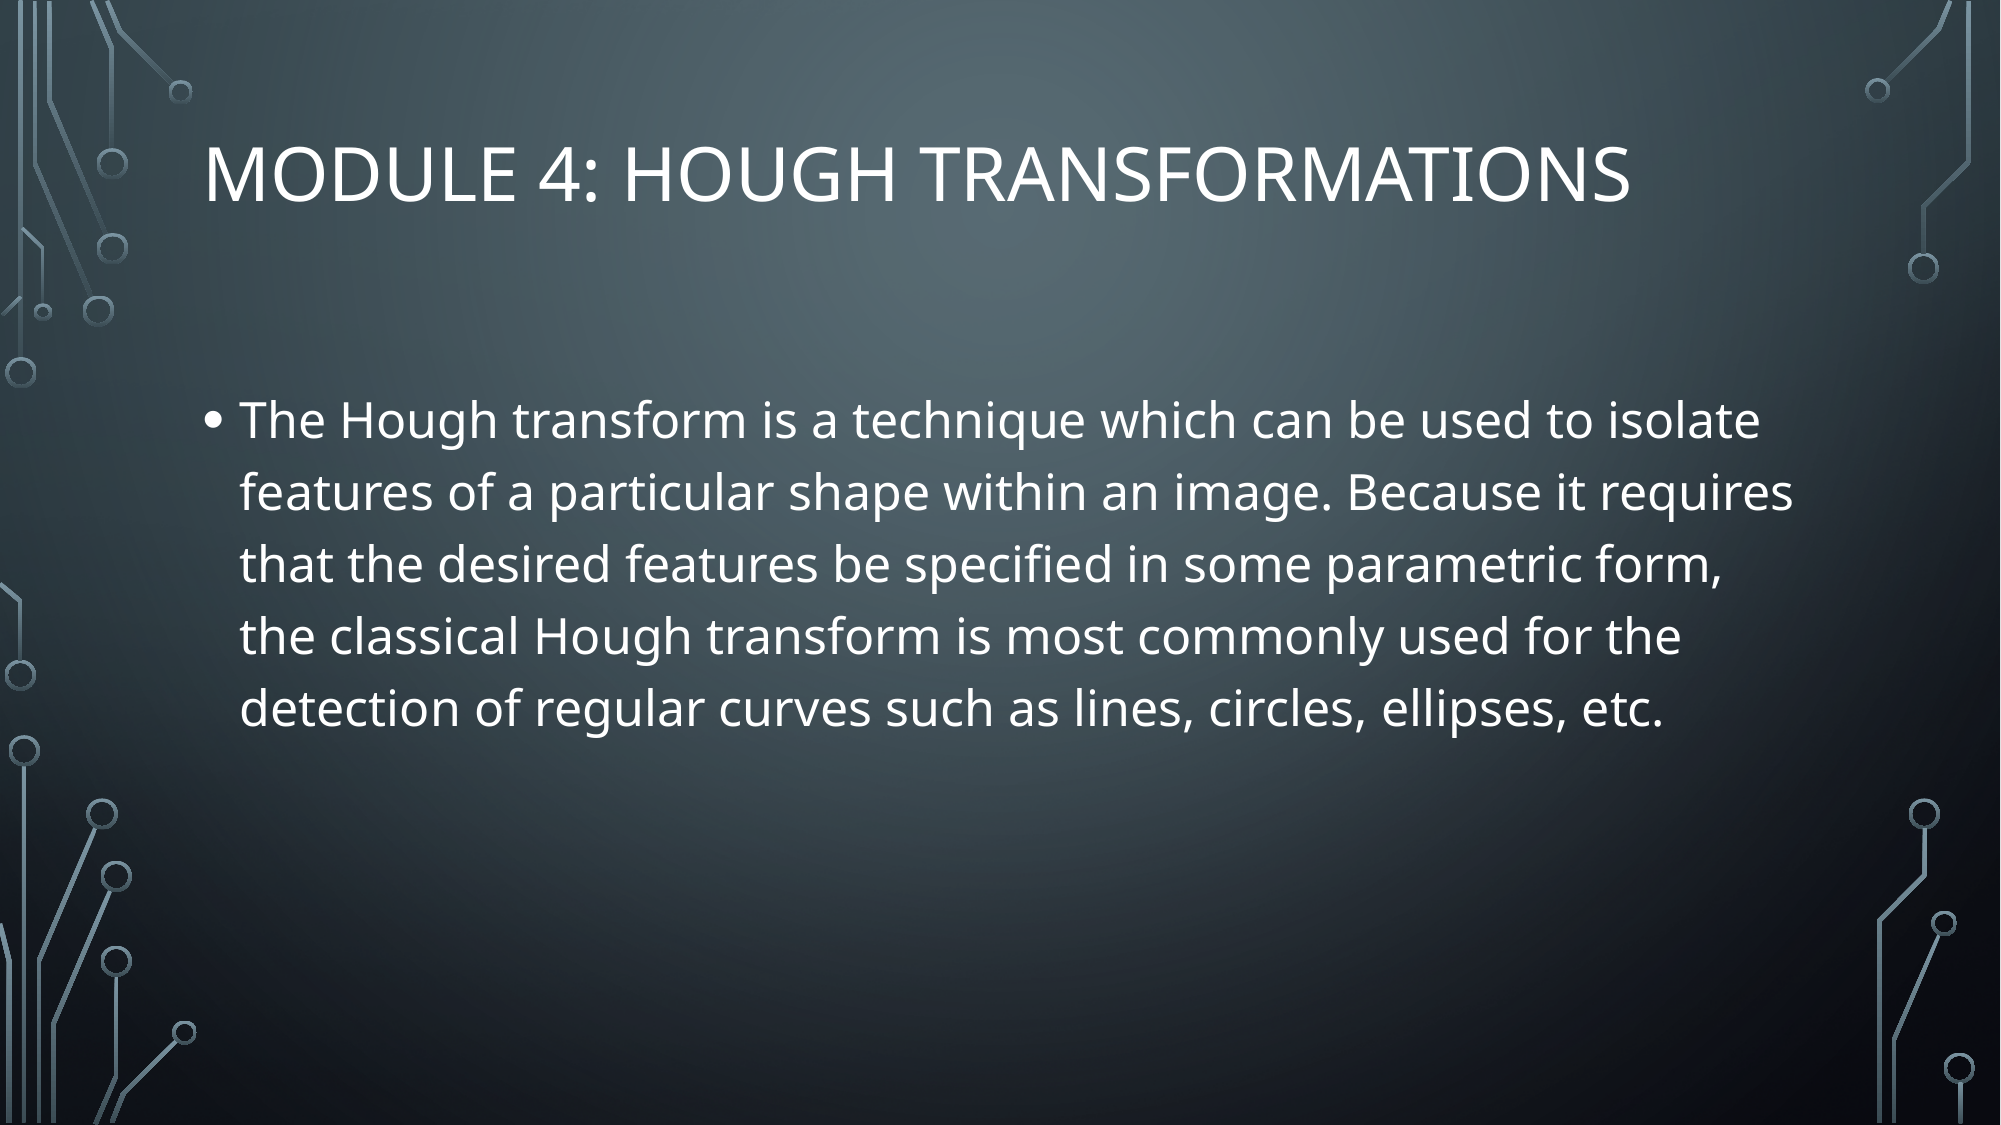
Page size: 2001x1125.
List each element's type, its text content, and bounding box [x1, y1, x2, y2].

list The Hough transform is a technique which can be used to isolate features of a particular shape within an image. Because it requires that the desired features be specified in some parametric form, the classical Hough transform is most commonly used for the detection of regular curves such as lines, circles, ellipses, etc. [187, 369, 1813, 950]
title Module 4: Hough Transformations [187, 101, 1813, 344]
